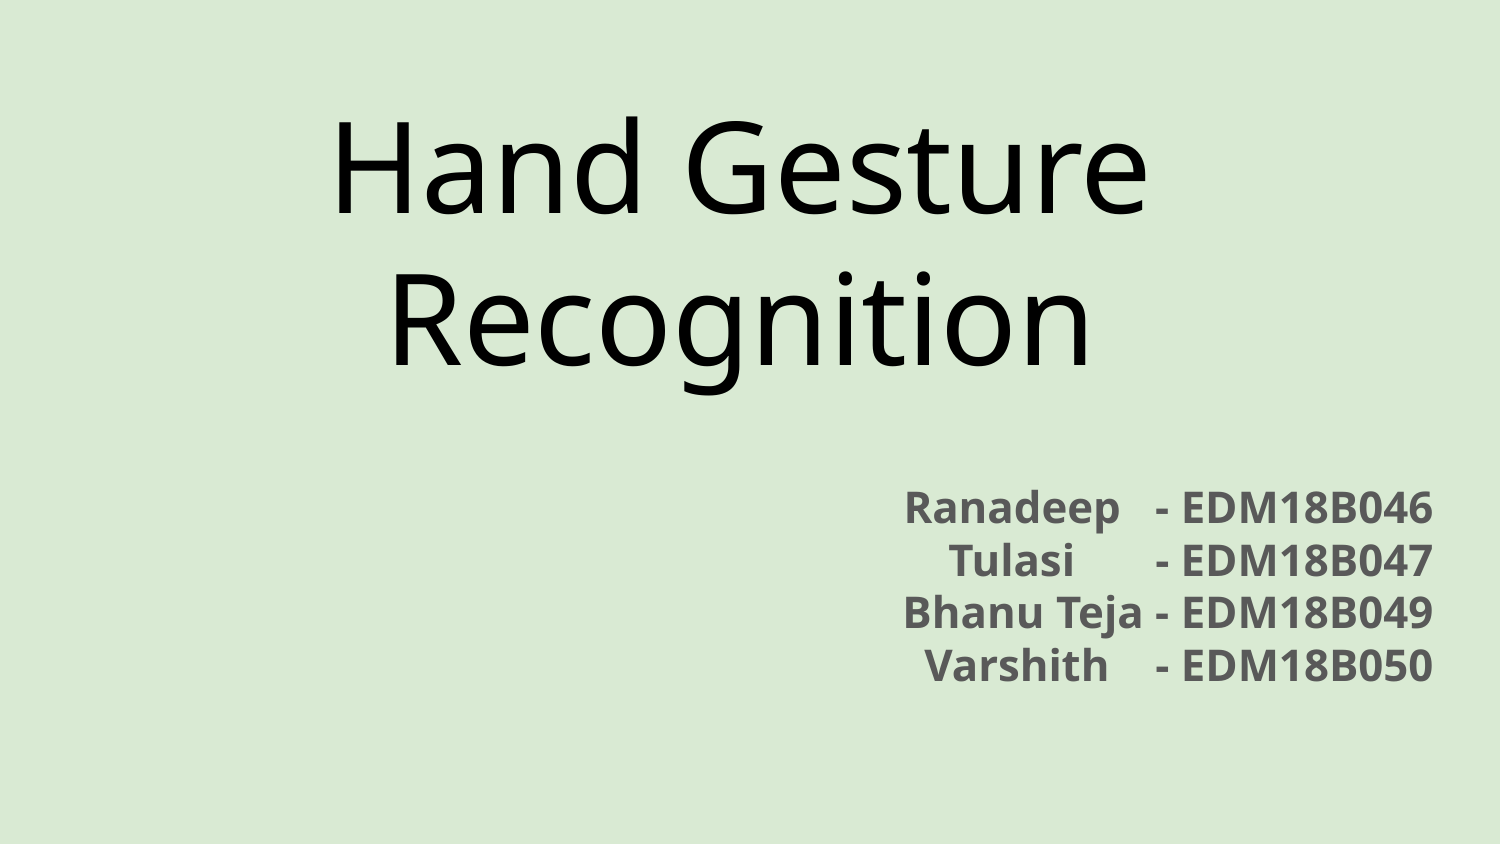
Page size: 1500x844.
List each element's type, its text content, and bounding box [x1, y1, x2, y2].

subtitle Ranadeep - EDM18B046 Tulasi - EDM18B047 Bhanu Teja - EDM18B049 Varshith - EDM18B050 [51, 464, 1449, 595]
title Hand Gesture Recognition [41, 69, 1439, 407]
